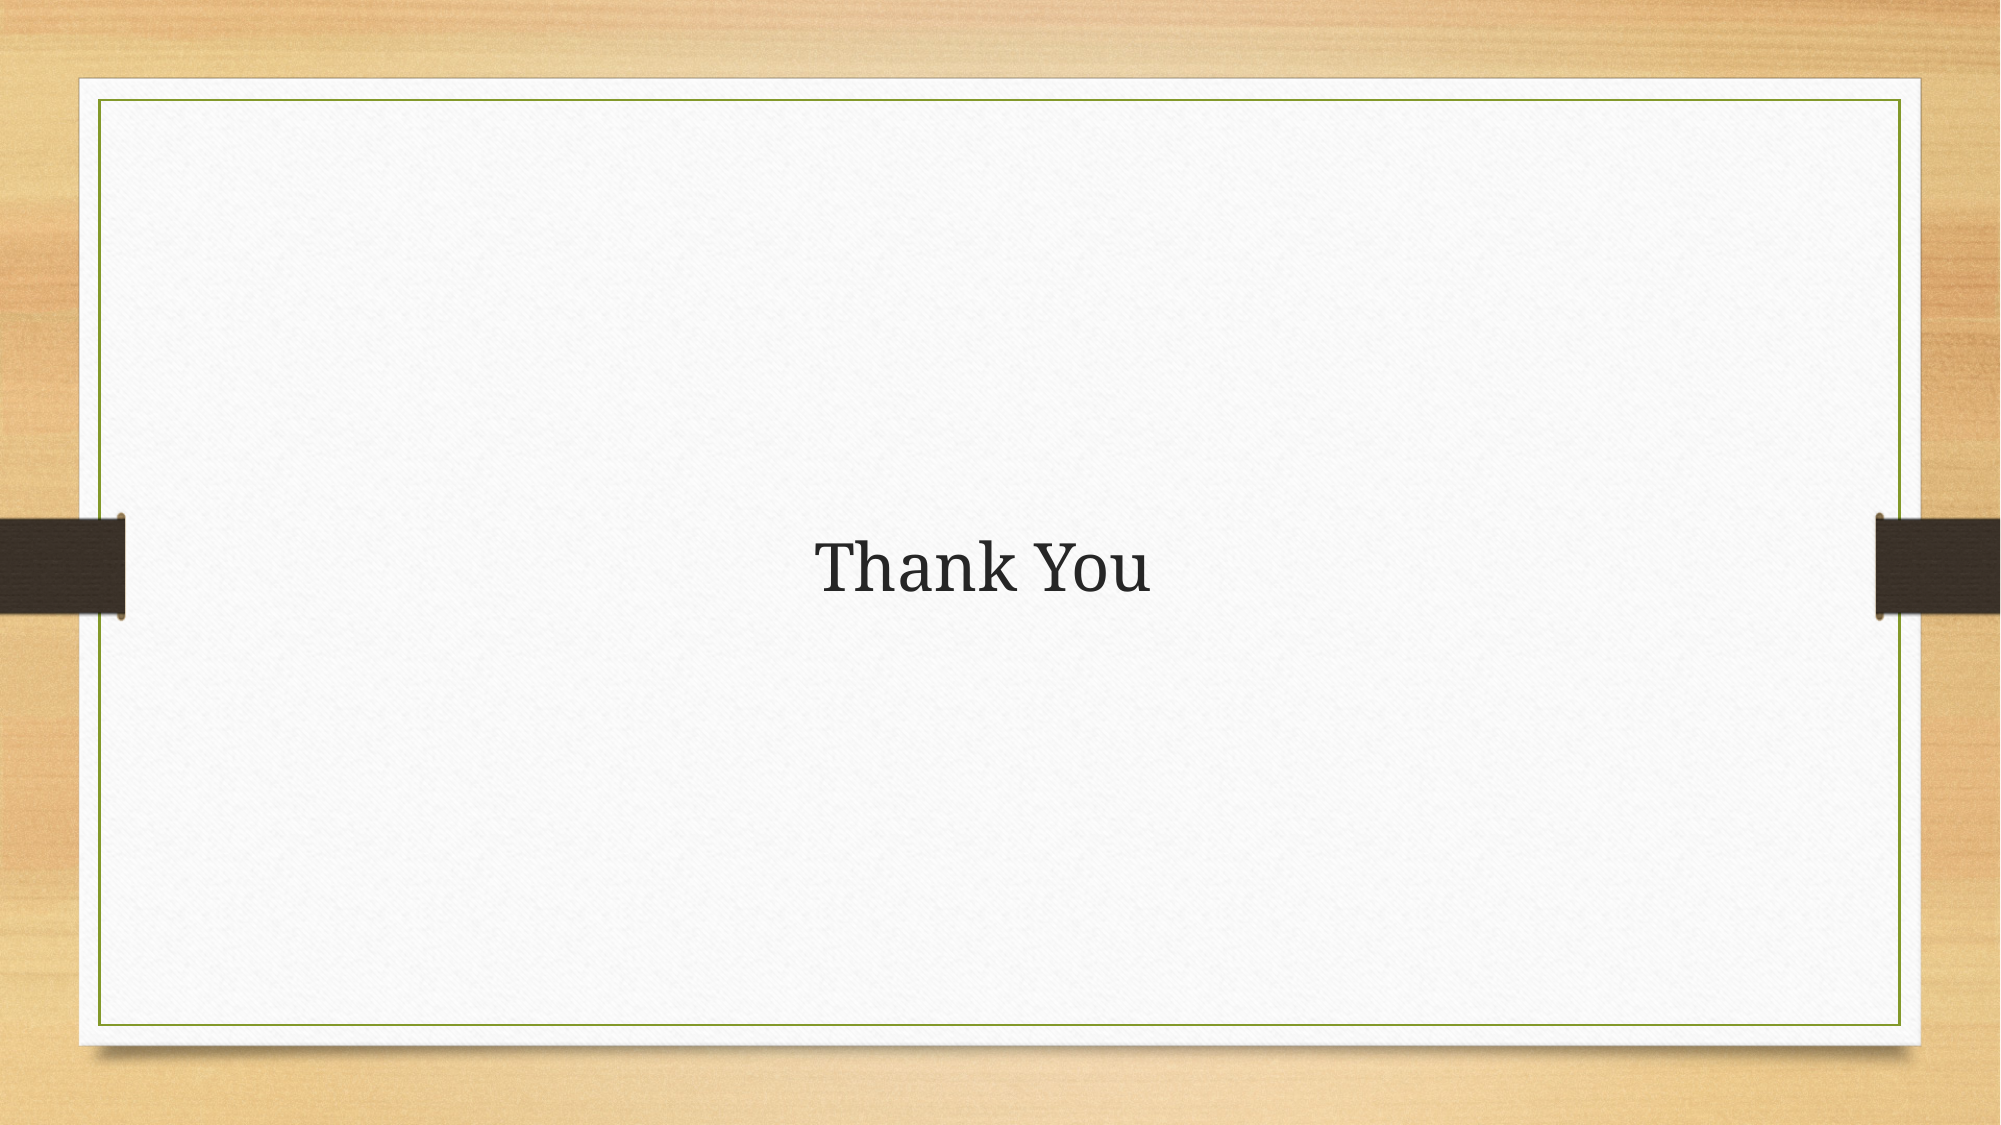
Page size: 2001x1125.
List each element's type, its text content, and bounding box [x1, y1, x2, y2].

title Thank You [195, 516, 1772, 612]
picture [0, 0, 2001, 1125]
